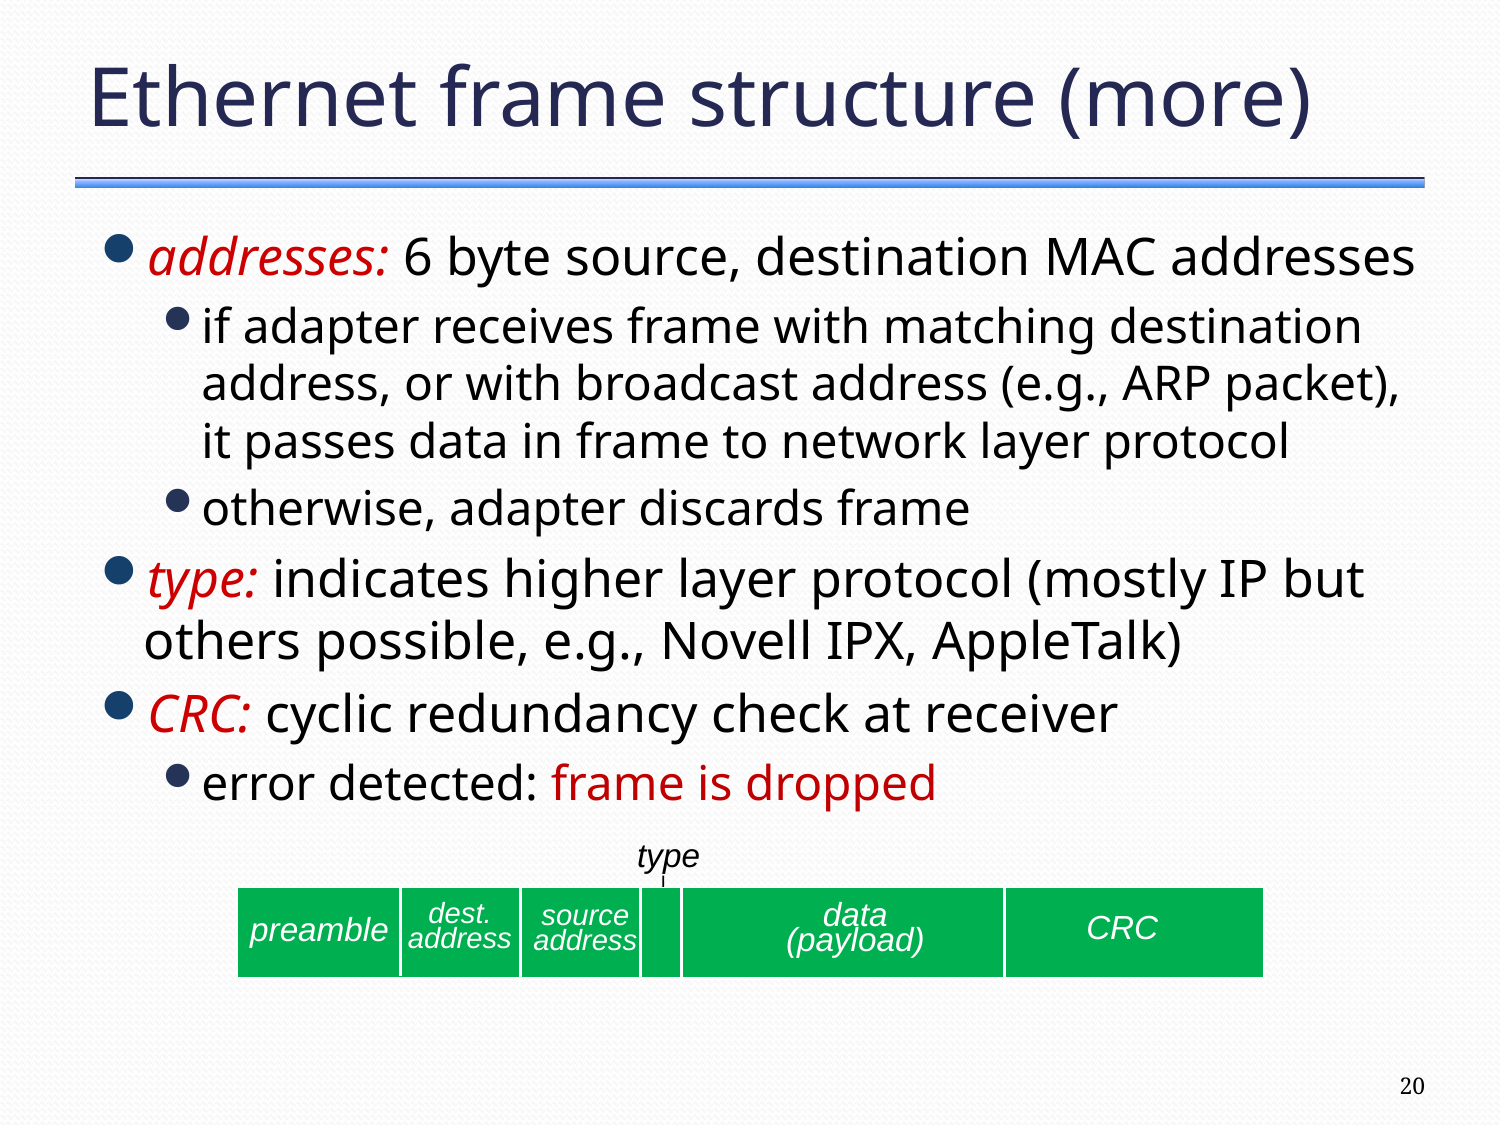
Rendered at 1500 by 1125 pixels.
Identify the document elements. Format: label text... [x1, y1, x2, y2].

picture [75, 177, 1425, 188]
title Ethernet frame structure (more) [87, 37, 1413, 143]
slide_number 20 [1299, 1042, 1425, 1103]
list addresses: 6 byte source, destination MAC addresses if adapter receives frame with matching destination address, or with broadcast address (e.g., ARP packet), it passes data in frame to network layer protocol otherwise, adapter discards frame type: indicates higher layer protocol (mostly IP but others possible, e.g., Novell IPX, AppleTalk) CRC: cyclic redundancy check at receiver error detected: frame is dropped [85, 215, 1443, 838]
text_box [231, 826, 1264, 990]
